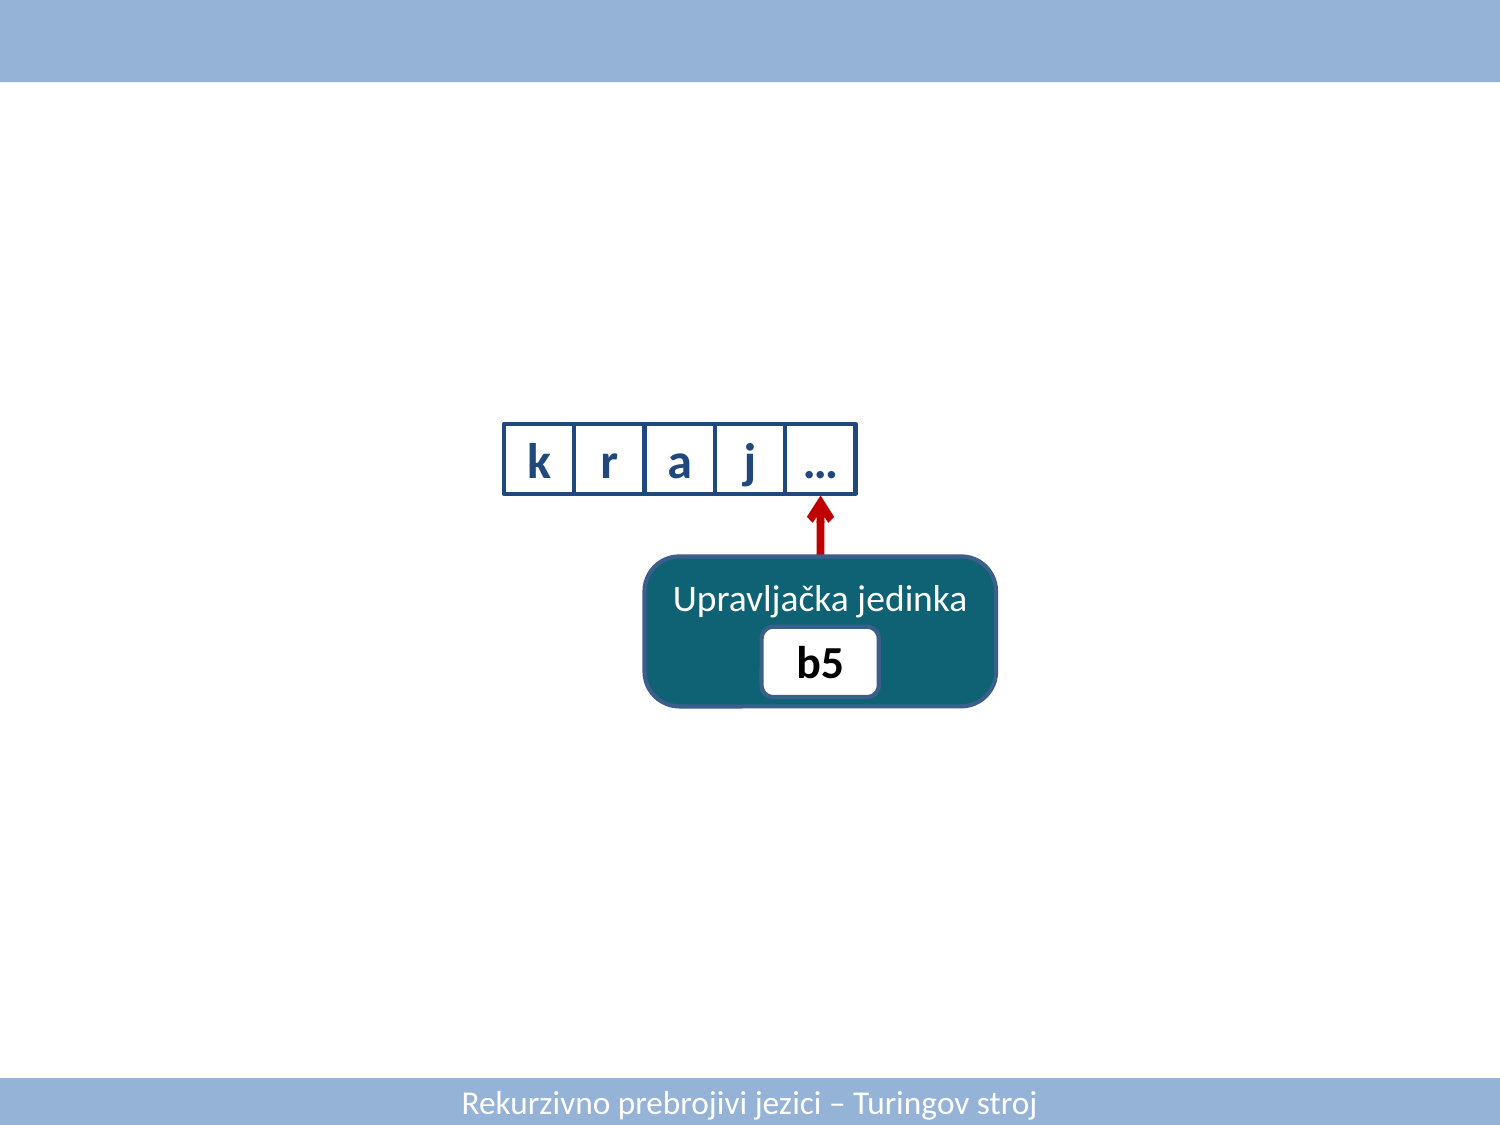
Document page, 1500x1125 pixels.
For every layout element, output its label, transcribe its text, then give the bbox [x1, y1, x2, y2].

text_box r [576, 422, 642, 496]
text_box Rekurzivno prebrojivi jezici – Turingov stroj [0, 1076, 1500, 1125]
text_box [0, 0, 1500, 84]
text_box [644, 495, 997, 707]
text_box j [713, 422, 787, 493]
text_box … [787, 422, 858, 493]
text_box k [502, 422, 576, 496]
text_box a [642, 422, 713, 495]
